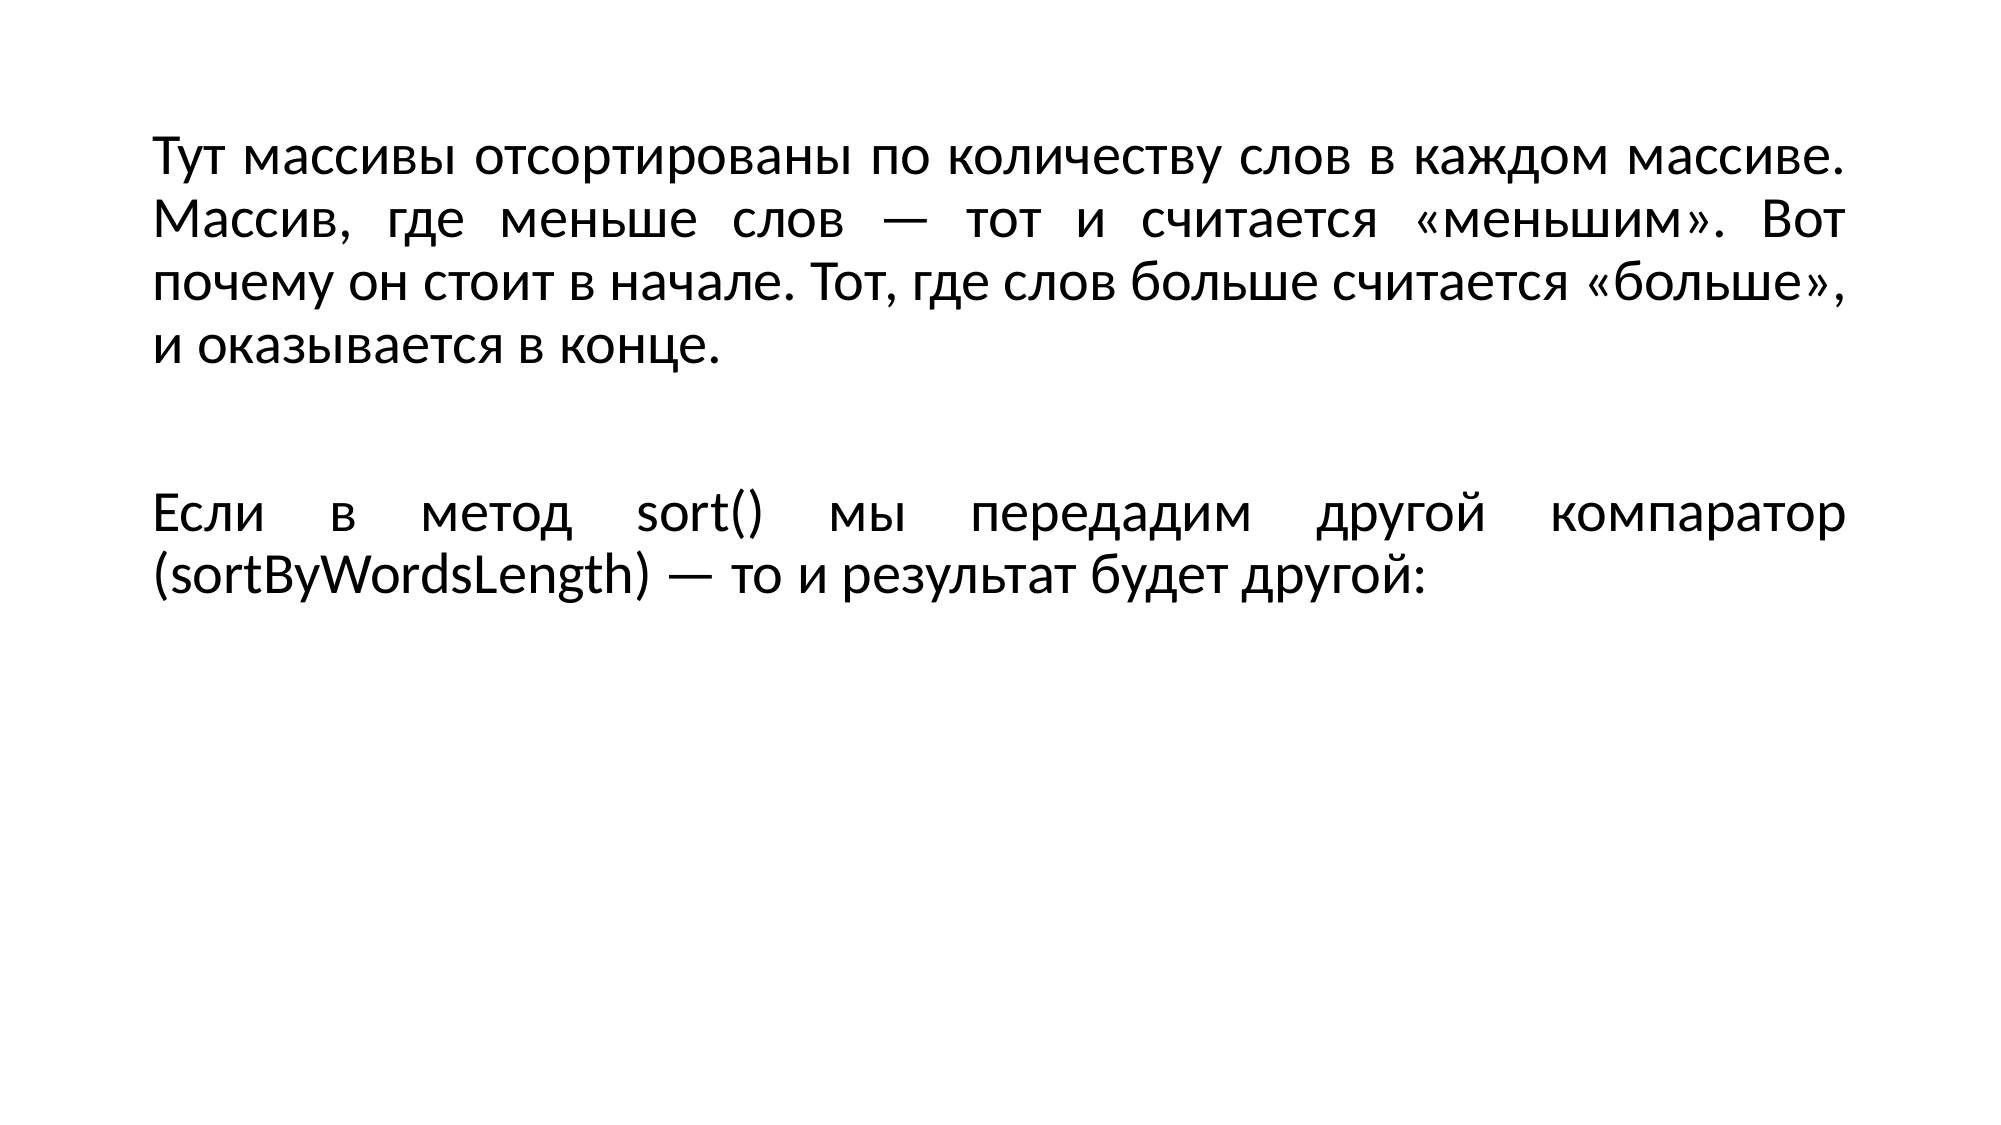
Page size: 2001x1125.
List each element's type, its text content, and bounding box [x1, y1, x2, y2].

list Тут массивы отсортированы по количеству слов в каждом массиве. Массив, где меньше слов — тот и считается «меньшим». Вот почему он стоит в начале. Тот, где слов больше считается «больше», и оказывается в конце. Если в метод sort() мы передадим другой компаратор (sortByWordsLength) — то и результат будет другой: [137, 116, 1863, 1014]
